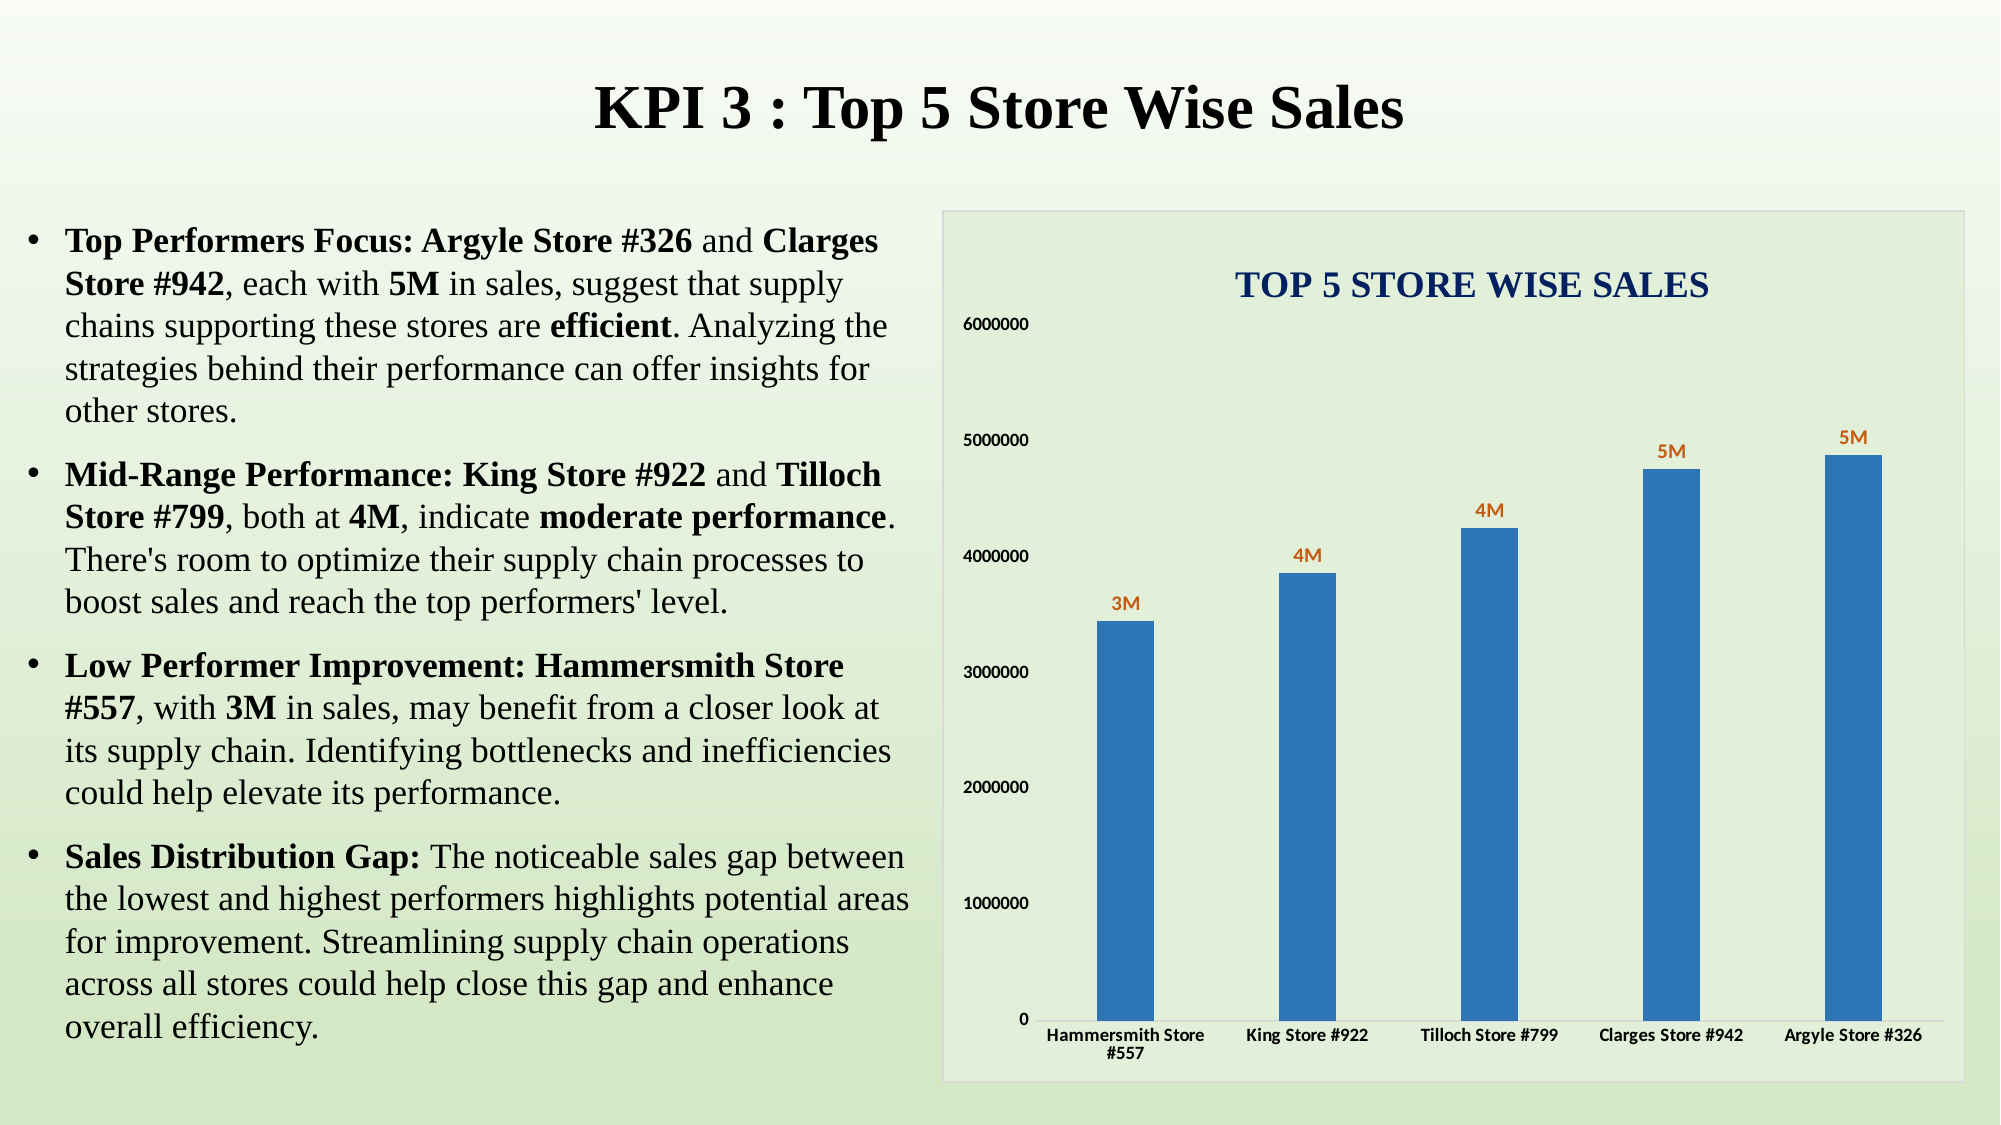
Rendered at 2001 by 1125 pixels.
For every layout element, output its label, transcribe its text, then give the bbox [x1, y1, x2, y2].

chart [941, 209, 1966, 1083]
title KPI 3 : Top 5 Store Wise Sales [0, 42, 2000, 175]
list Top Performers Focus: Argyle Store #326 and Clarges Store #942, each with 5M in sales, suggest that supply chains supporting these stores are efficient. Analyzing the strategies behind their performance can offer insights for other stores. Mid-Range Performance: King Store #922 and Tilloch Store #799, both at 4M, indicate moderate performance. There's room to optimize their supply chain processes to boost sales and reach the top performers' level. Low Performer Improvement: Hammersmith Store #557, with 3M in sales, may benefit from a closer look at its supply chain. Identifying bottlenecks and inefficiencies could help elevate its performance. Sales Distribution Gap: The noticeable sales gap between the lowest and highest performers highlights potential areas for improvement. Streamlining supply chain operations across all stores could help close this gap and enhance overall efficiency. [12, 210, 927, 1083]
